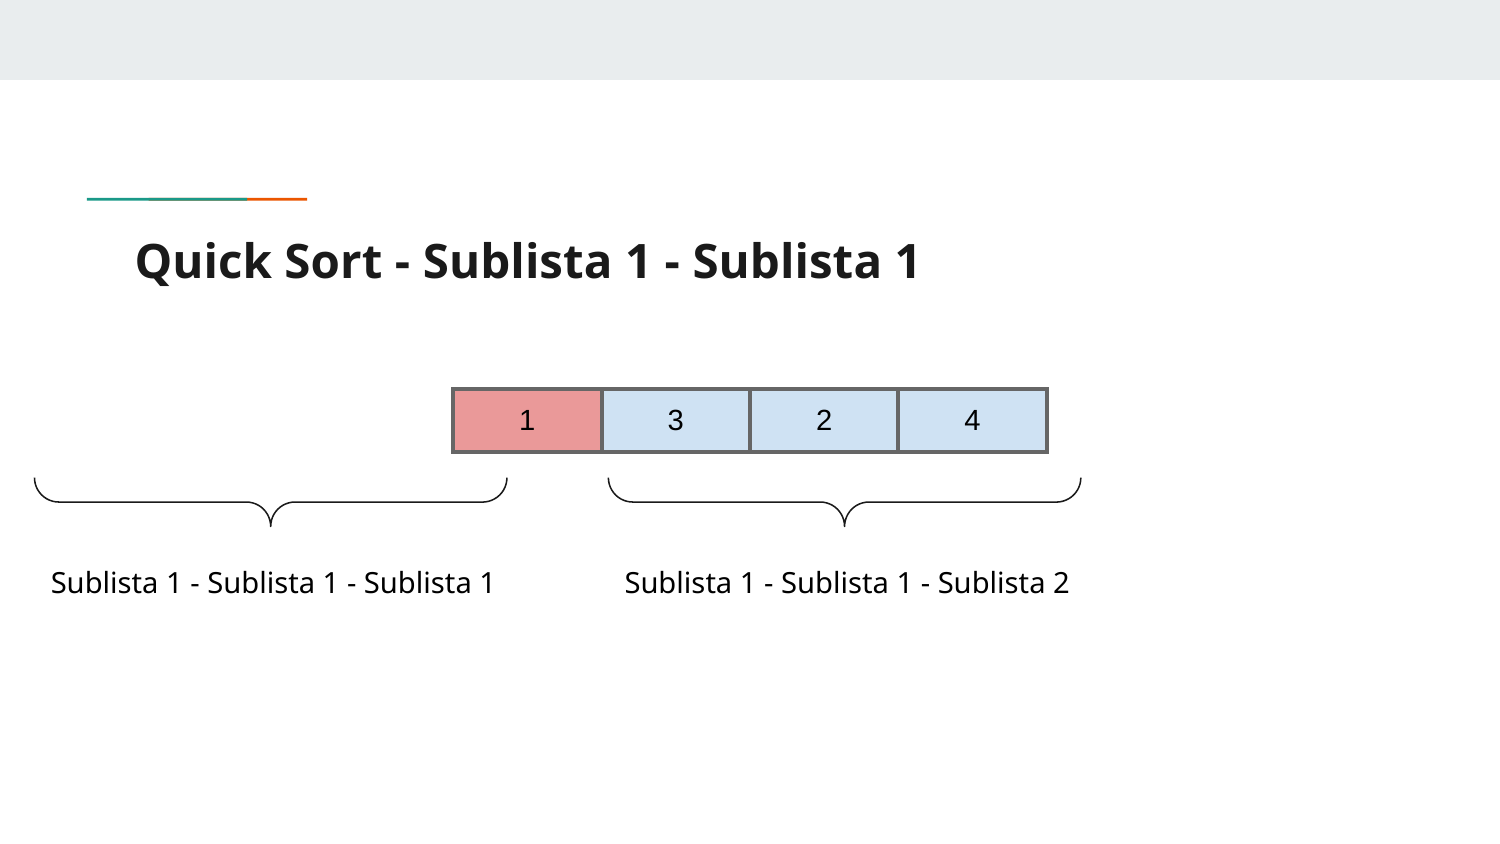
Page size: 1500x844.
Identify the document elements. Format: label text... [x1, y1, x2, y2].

table_header 3 [604, 391, 748, 450]
title Quick Sort - Sublista 1 - Sublista 1 [119, 216, 1381, 305]
table_header 2 [752, 391, 896, 450]
table_header 1 [455, 391, 600, 450]
text_box Sublista 1 - Sublista 1 - Sublista 1 [27, 549, 520, 615]
text_box [608, 477, 1081, 527]
text_box Sublista 1 - Sublista 1 - Sublista 2 [601, 549, 1094, 615]
text_box [34, 477, 507, 527]
table_header 4 [900, 391, 1045, 450]
